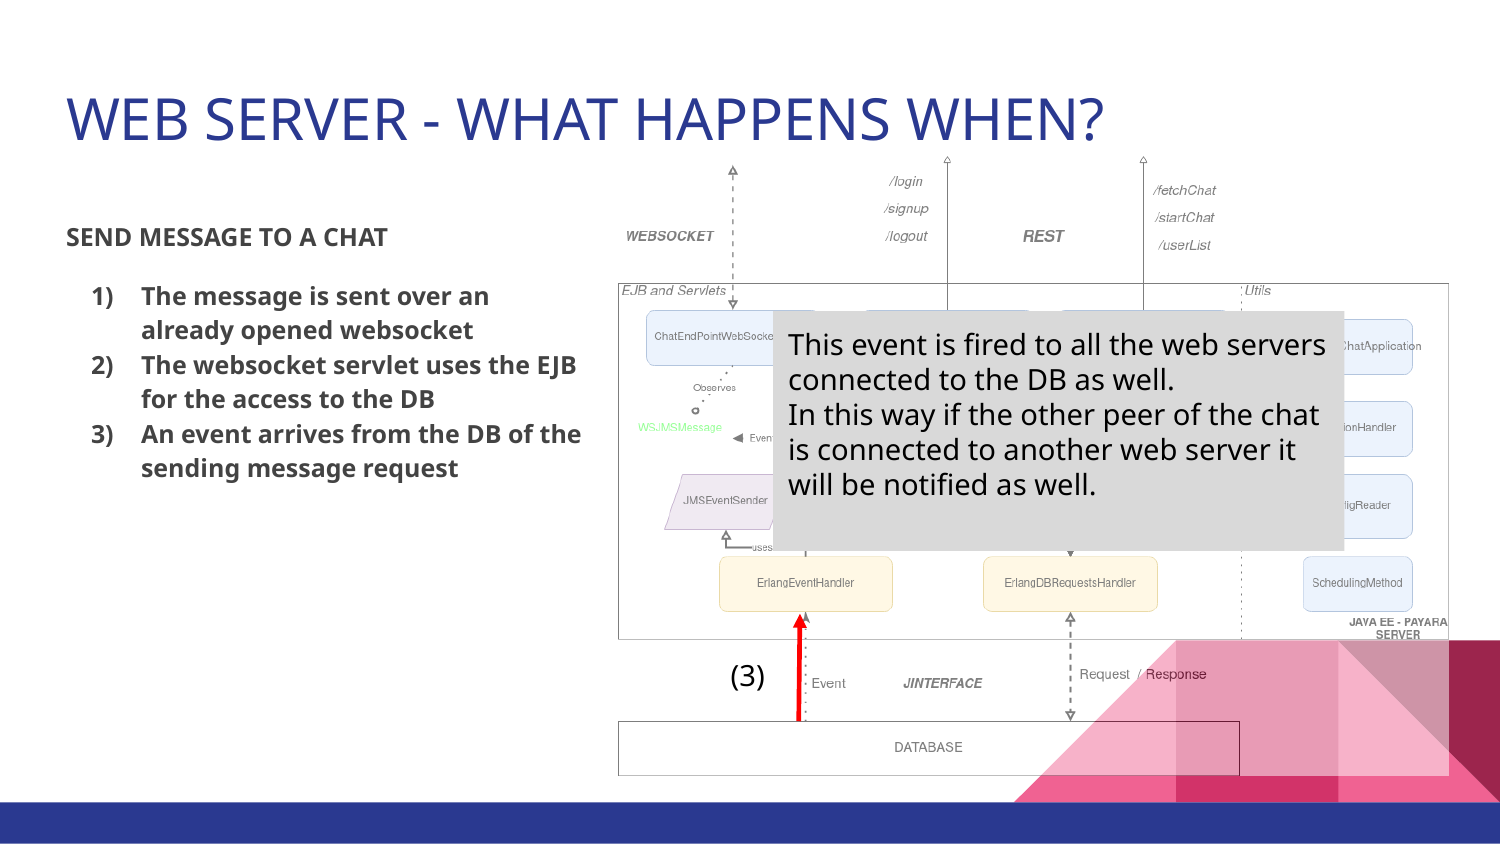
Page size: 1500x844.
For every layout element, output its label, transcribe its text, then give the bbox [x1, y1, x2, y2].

title WEB SERVER - WHAT HAPPENS WHEN? [51, 67, 1449, 167]
list SEND MESSAGE TO A CHAT The message is sent over an already opened websocket The websocket servlet uses the EJB for the access to the DB An event arrives from the DB of the sending message request [51, 201, 601, 738]
picture [618, 147, 1450, 776]
